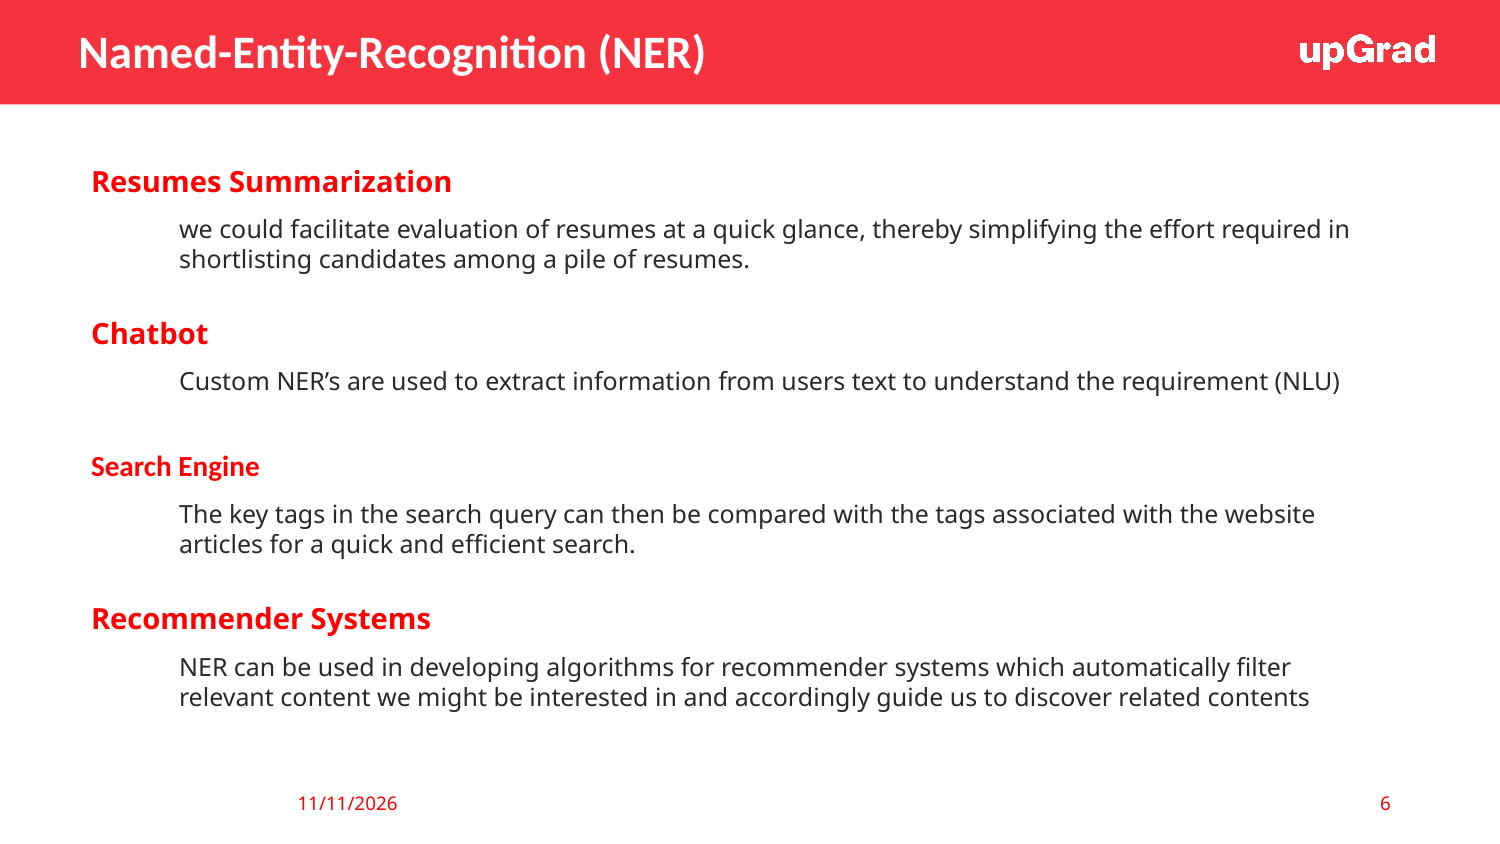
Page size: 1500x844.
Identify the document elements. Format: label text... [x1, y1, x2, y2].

text_box The key tags in the search query can then be compared with the tags associated with the website articles for a quick and efficient search. [164, 491, 1359, 566]
text_box we could facilitate evaluation of resumes at a quick glance, thereby simplifying the effort required in shortlisting candidates among a pile of resumes. [164, 206, 1434, 282]
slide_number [282, 782, 620, 828]
text_box NER can be used in developing algorithms for recommender systems which automatically filter relevant content we might be interested in and accordingly guide us to discover related contents [164, 644, 1406, 720]
text_box Recommender Systems [76, 592, 827, 643]
slide_number 6 [1068, 782, 1406, 828]
text_box Search Engine [76, 439, 827, 490]
text_box Chatbot [76, 307, 827, 358]
text_box Resumes Summarization [76, 156, 827, 206]
text_box Named-Entity-Recognition (NER) [63, 20, 768, 87]
picture [1300, 34, 1435, 70]
text_box Custom NER’s are used to extract information from users text to understand the requirement (NLU) [164, 358, 1434, 403]
